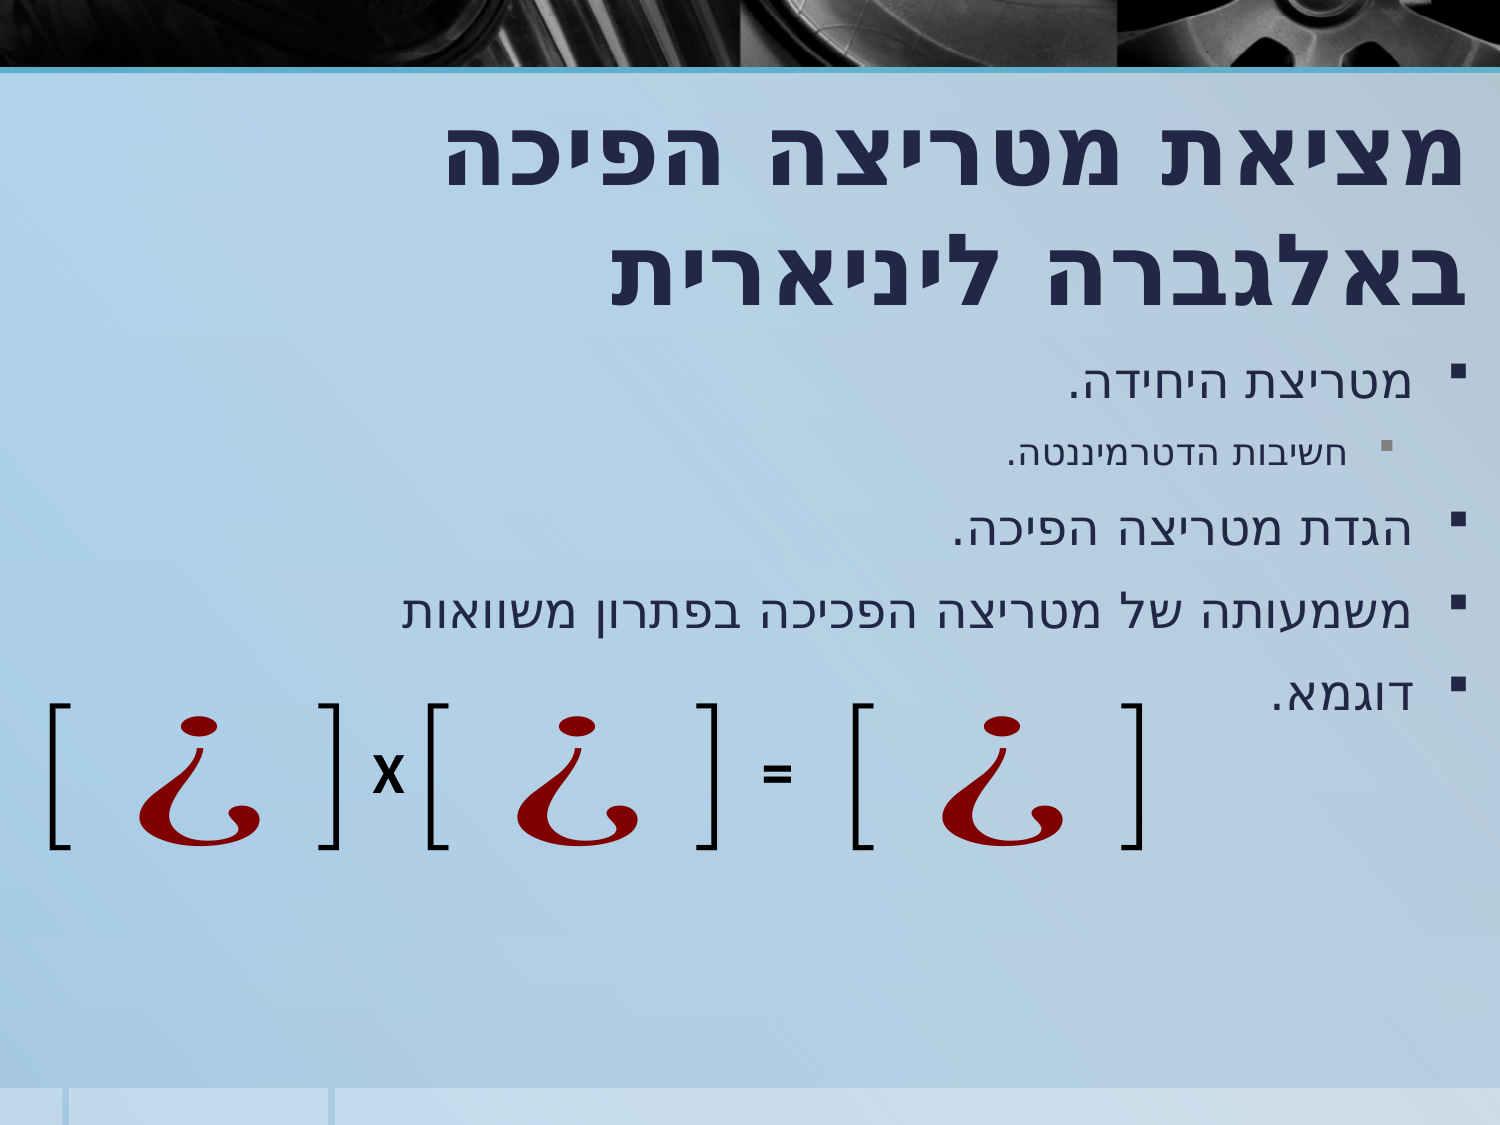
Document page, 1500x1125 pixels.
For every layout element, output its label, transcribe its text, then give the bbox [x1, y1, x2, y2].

text_box = [749, 727, 809, 813]
picture [0, 0, 1500, 67]
text_box X [360, 727, 420, 813]
list מציאת מטריצה הפיכה באלגברה ליניארית מטריצת היחידה. חשיבות הדטרמיננטה. הגדת מטריצה הפיכה. משמעותה של מטריצה הפכיכה בפתרון משוואות דוגמא. [0, 78, 1471, 1083]
